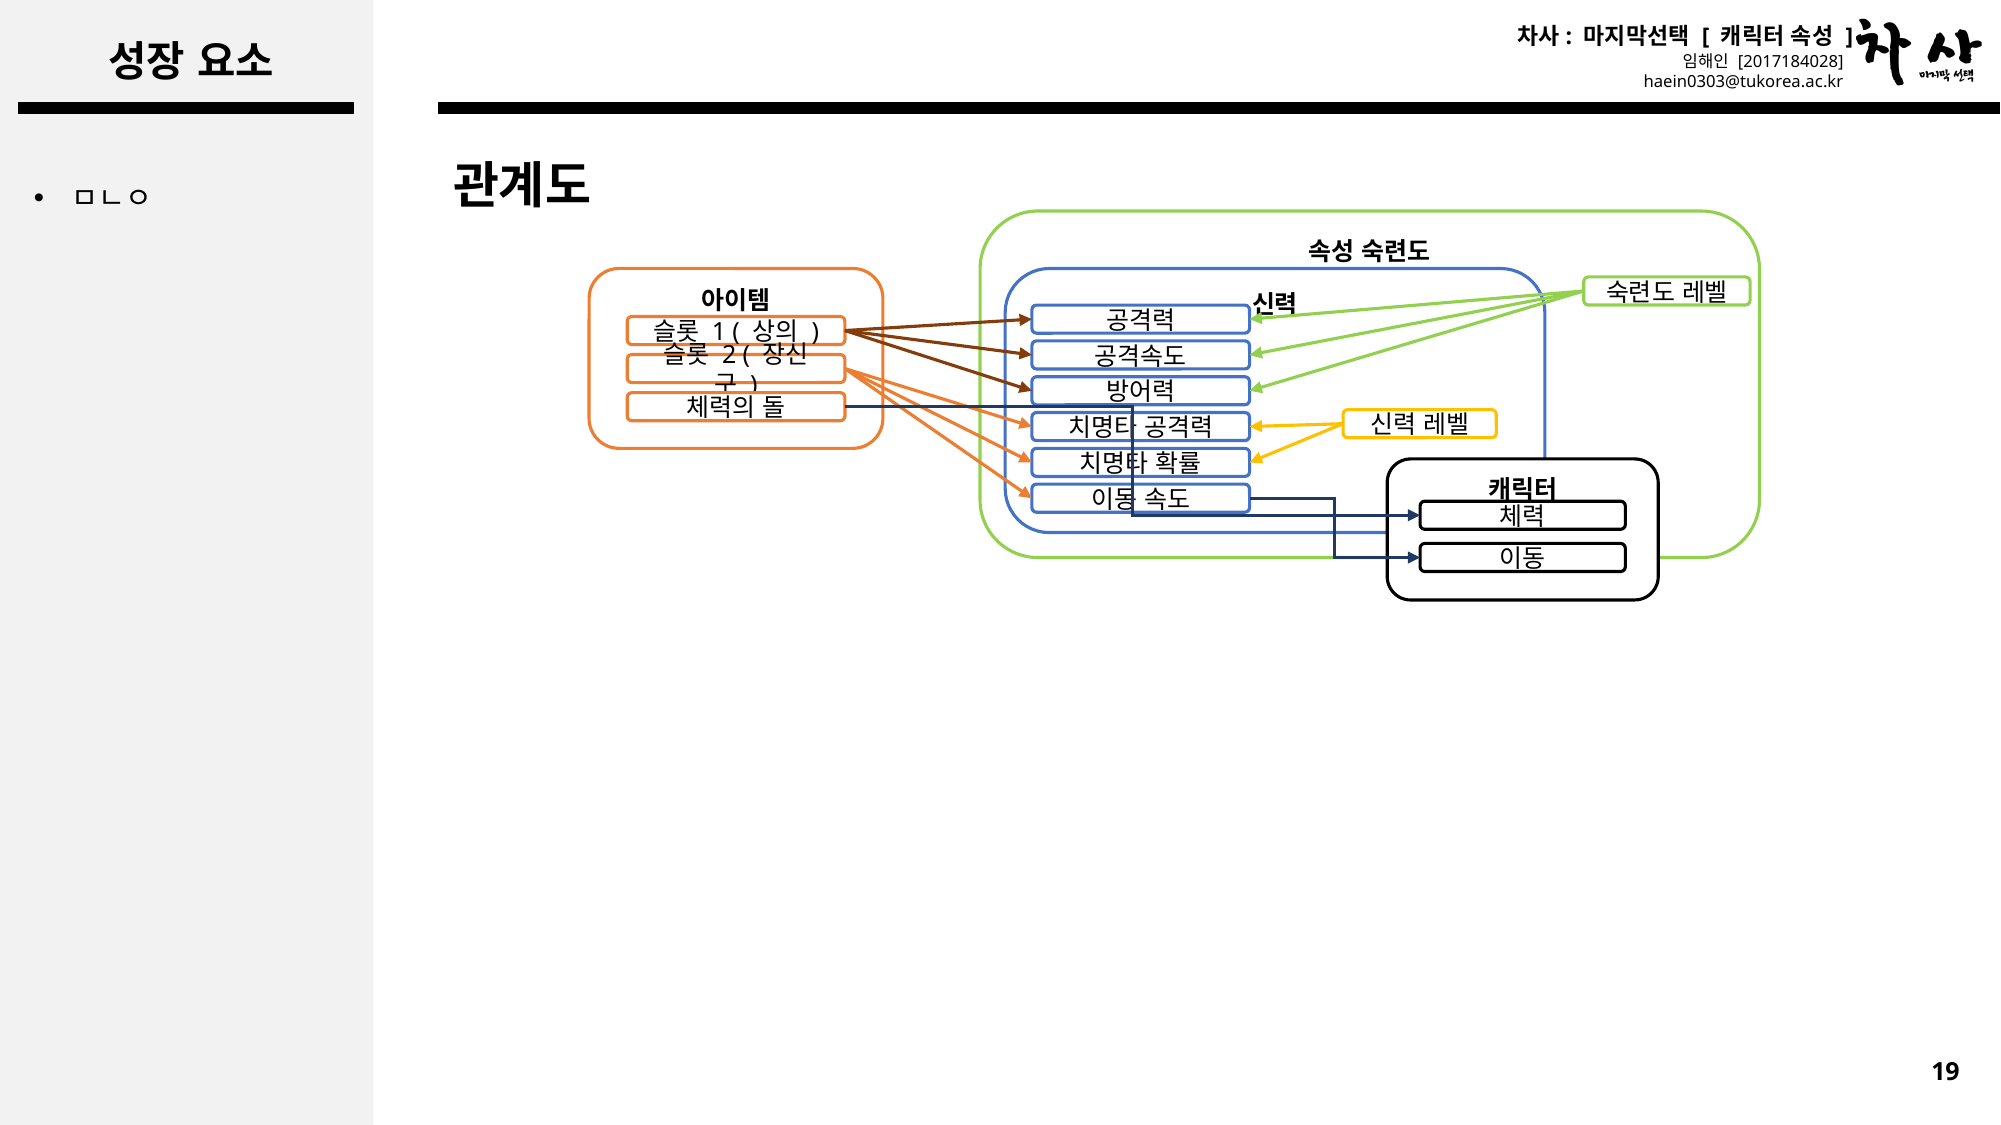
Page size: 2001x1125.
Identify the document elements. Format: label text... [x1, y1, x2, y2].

text_box 관계도 [438, 142, 972, 233]
list ㅁㄴㅇ [18, 175, 366, 827]
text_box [589, 210, 1760, 600]
picture [1838, 13, 2000, 90]
slide_number 19 [1524, 1042, 1975, 1103]
title 성장 요소 [17, 30, 365, 96]
